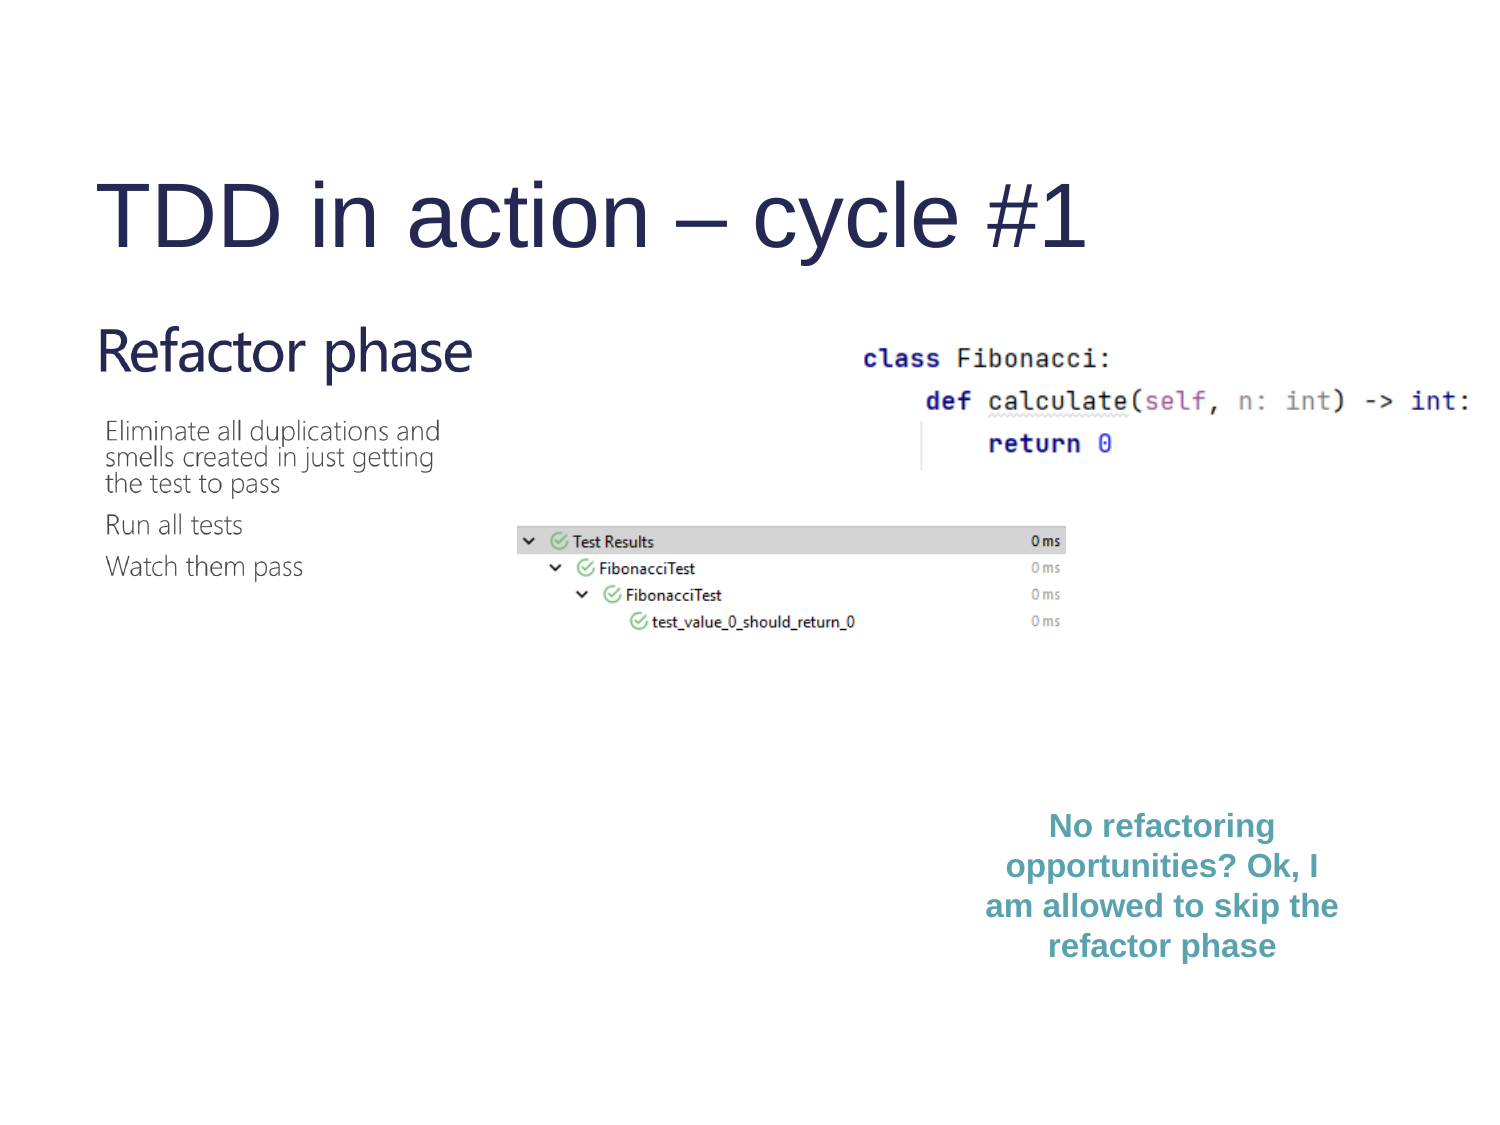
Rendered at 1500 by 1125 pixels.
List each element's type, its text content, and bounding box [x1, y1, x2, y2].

text_box No refactoring opportunities? Ok, I am allowed to skip the refactor phase [963, 796, 1362, 1011]
title TDD in action – cycle #1 [80, 81, 1407, 354]
picture [863, 339, 1484, 470]
picture [60, 278, 1066, 698]
